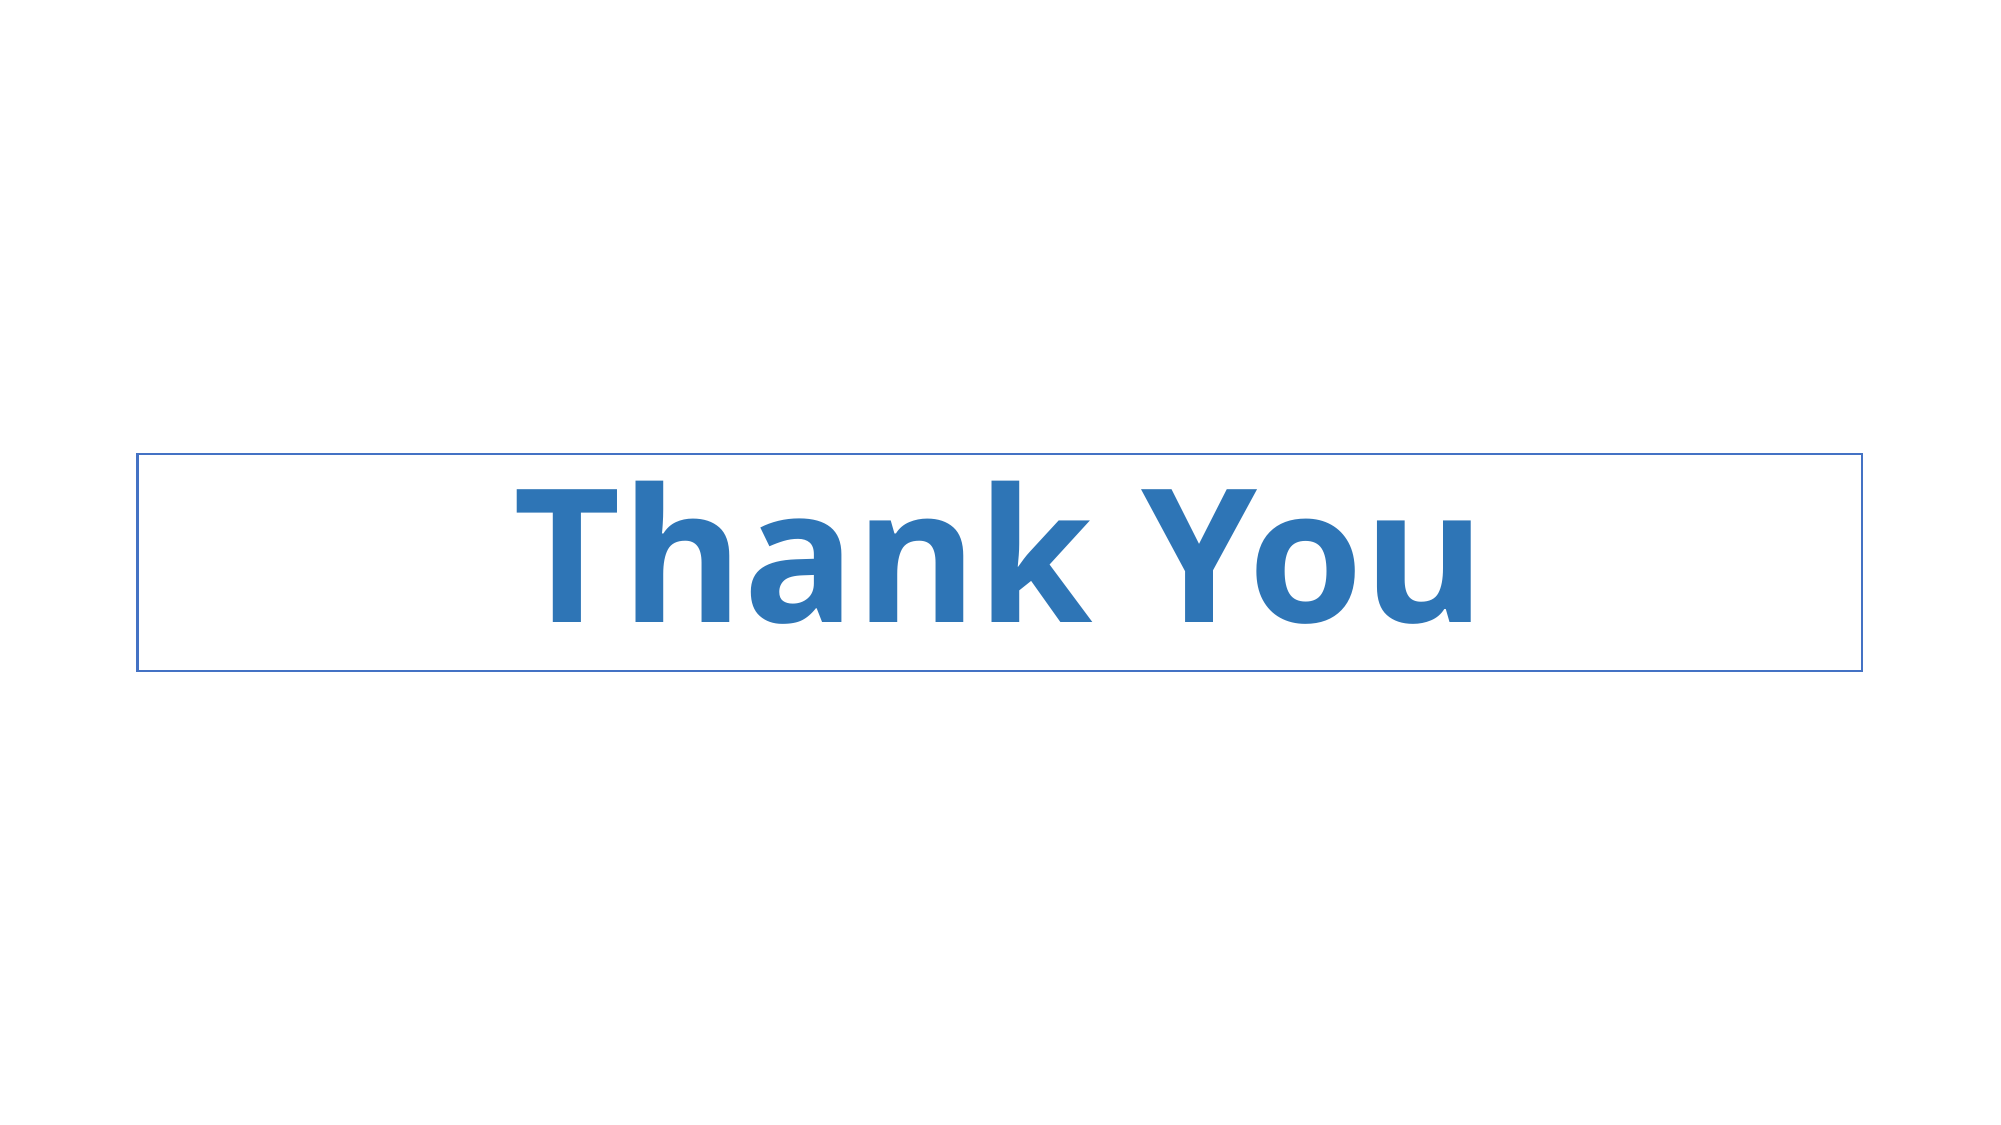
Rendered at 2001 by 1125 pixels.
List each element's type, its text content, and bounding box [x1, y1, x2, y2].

title Thank You [136, 453, 1863, 672]
